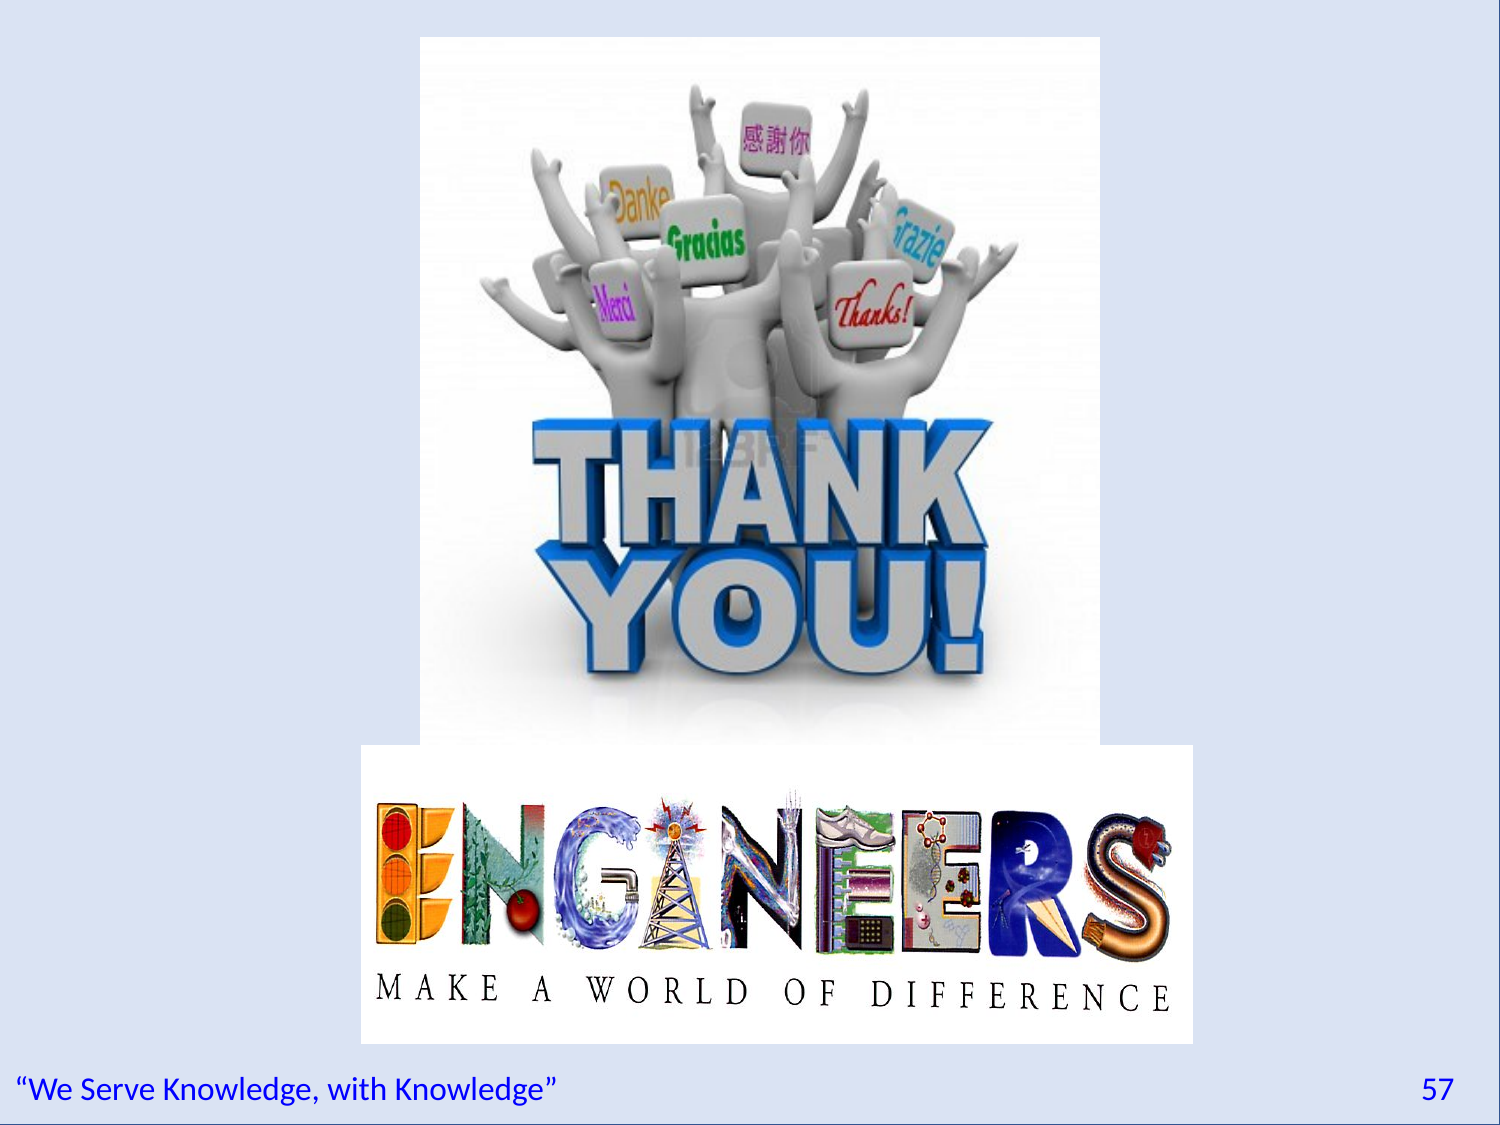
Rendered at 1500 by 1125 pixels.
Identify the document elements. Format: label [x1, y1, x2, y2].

picture [361, 37, 1193, 1044]
